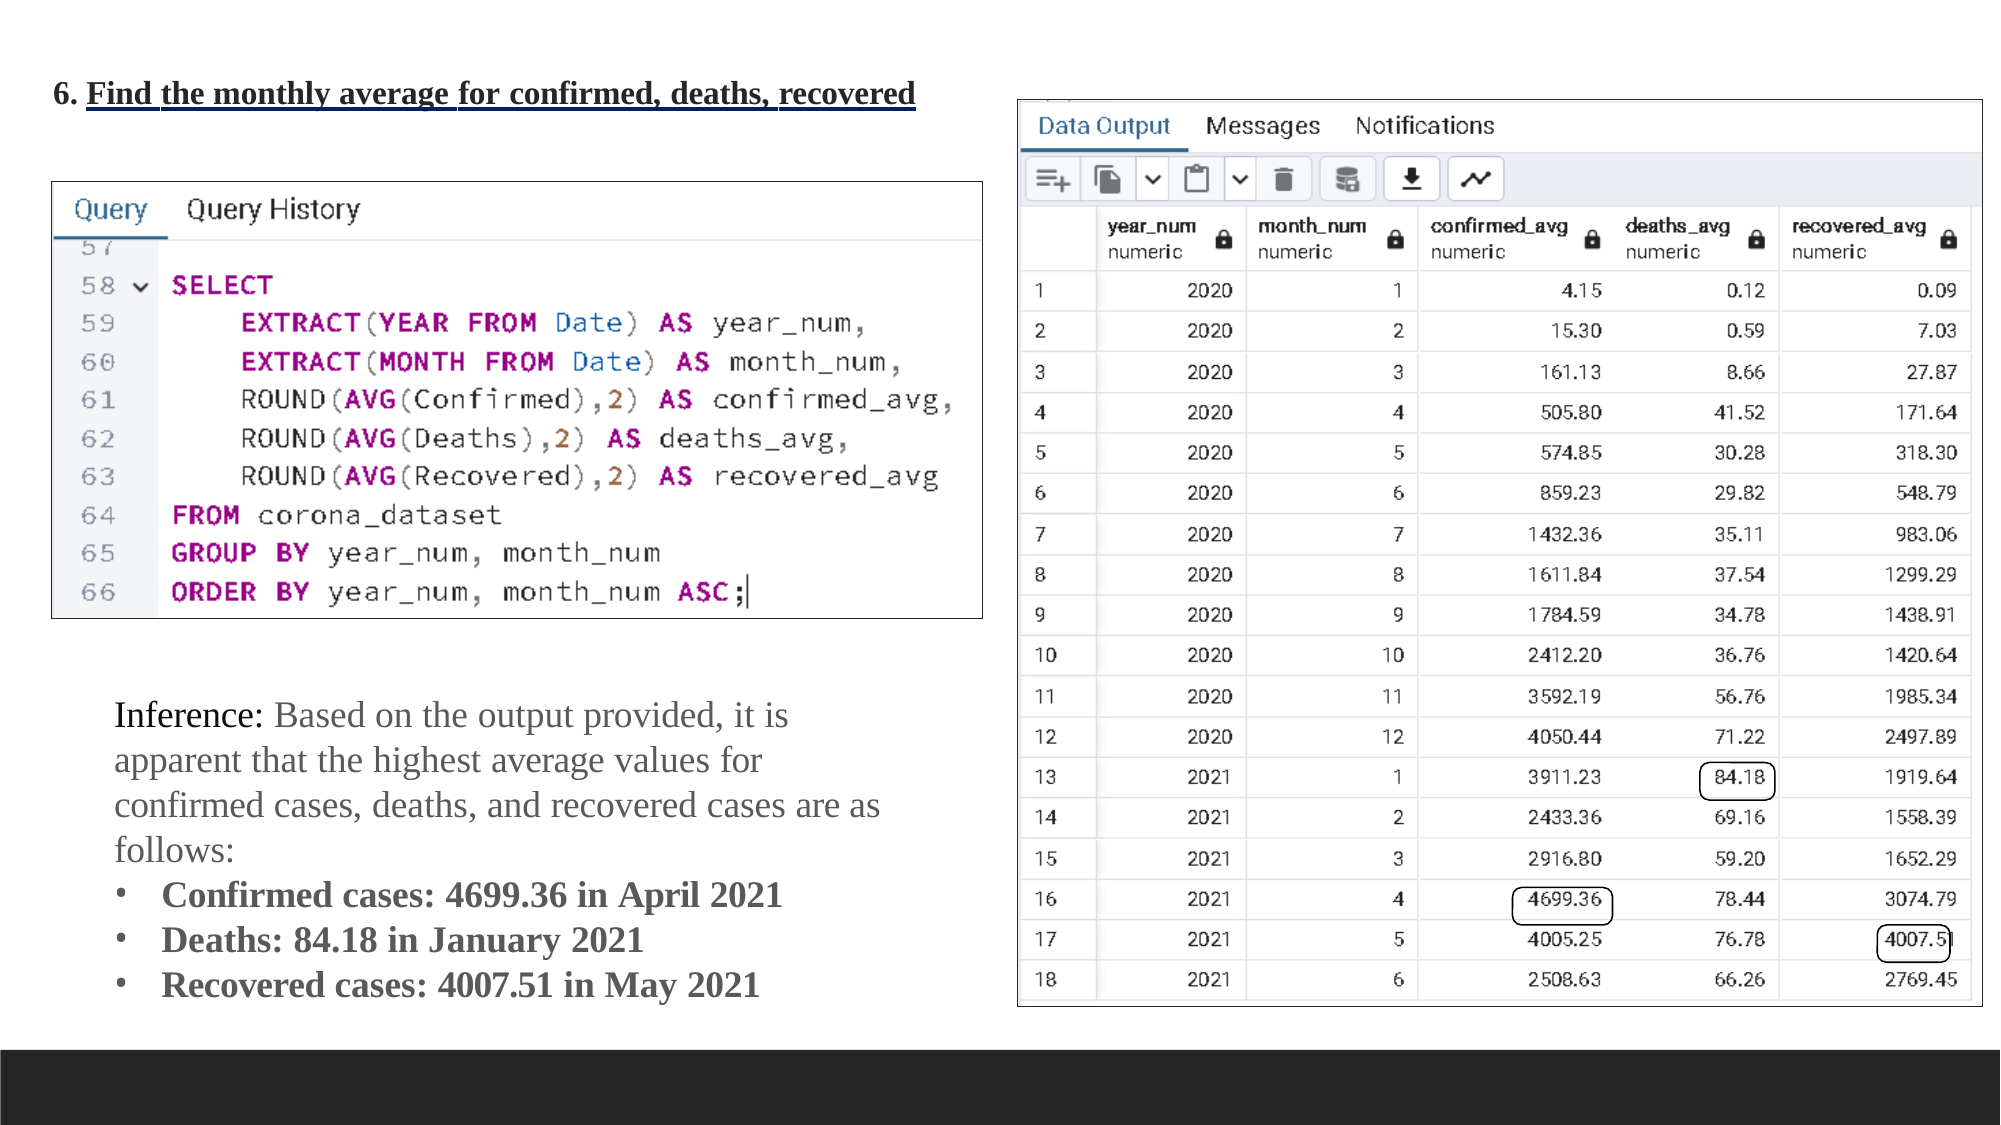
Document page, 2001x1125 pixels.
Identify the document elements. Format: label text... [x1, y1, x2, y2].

text_box 6. Find the monthly average for confirmed, deaths, recovered [51, 69, 1255, 112]
picture [1017, 99, 1983, 1007]
picture [50, 180, 983, 619]
text_box Inference: Based on the output provided, it is apparent that the highest average values for confirmed cases, deaths, and recovered cases are as follows: Confirmed cases: 4699.36 in April 2021 Deaths: 84.18 in January 2021 Recovered cases: 4007.51 in May 2021 [112, 687, 911, 1005]
